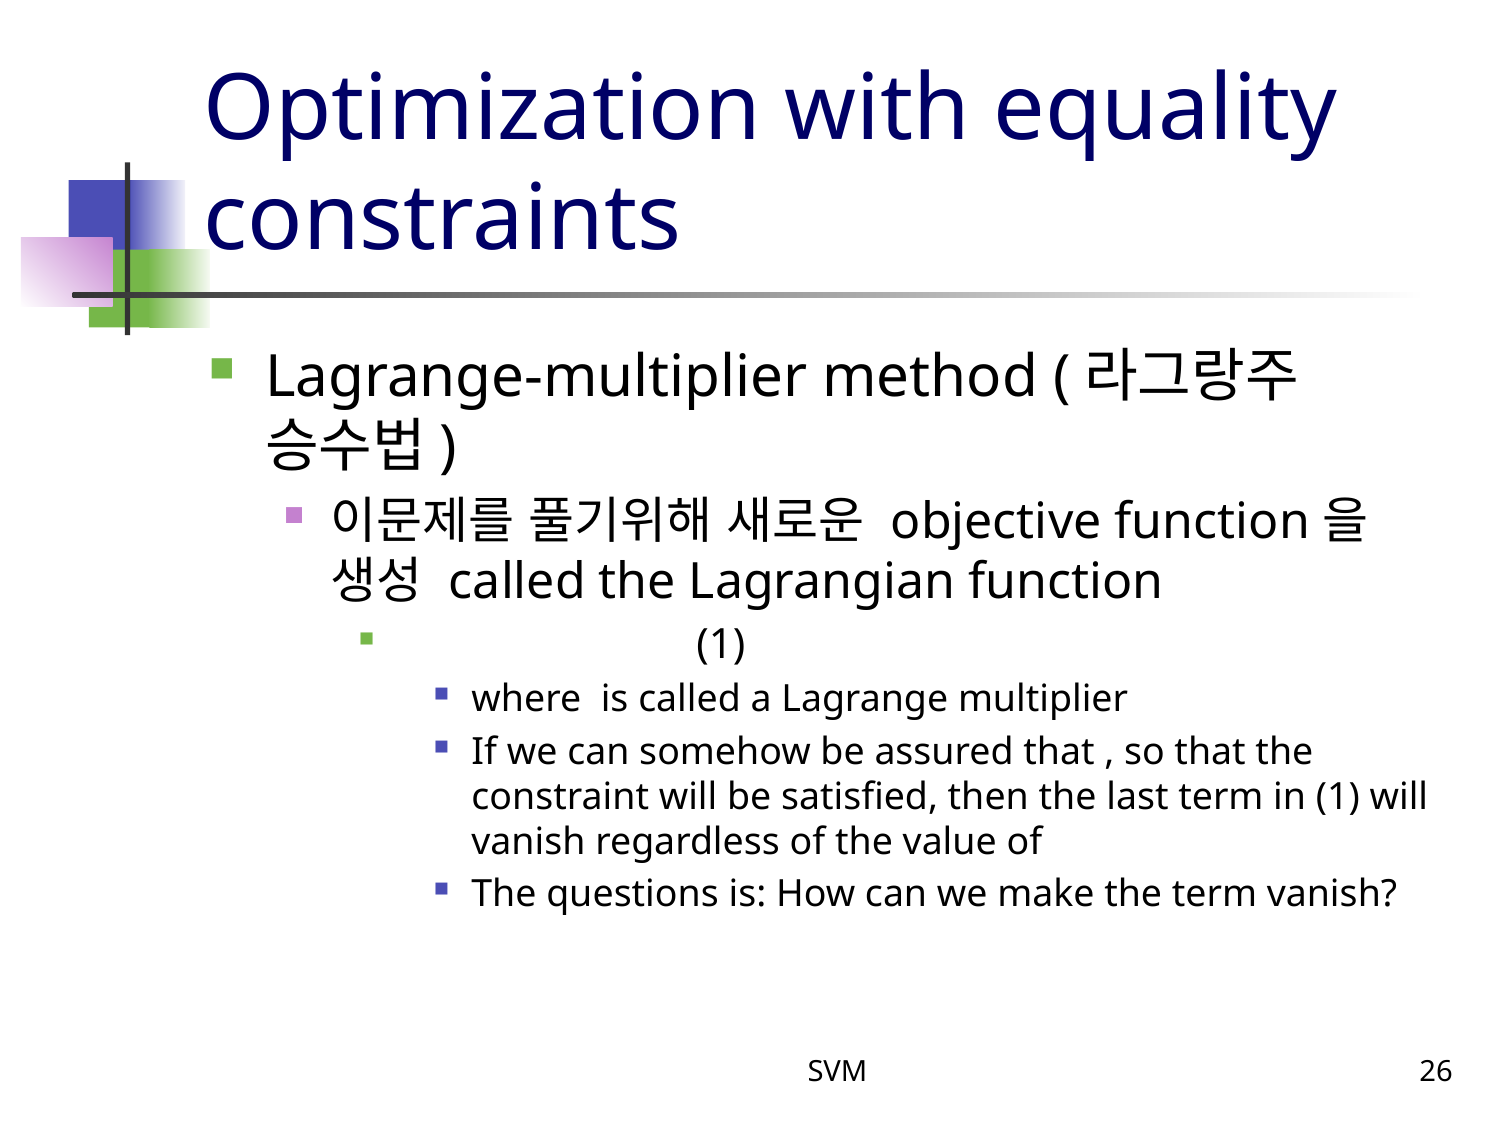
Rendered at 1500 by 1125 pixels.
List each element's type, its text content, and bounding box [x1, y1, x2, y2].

footer SVM [600, 1024, 1075, 1100]
slide_number 26 [1155, 1024, 1468, 1100]
title Optimization with equality constraints [188, 35, 1468, 275]
